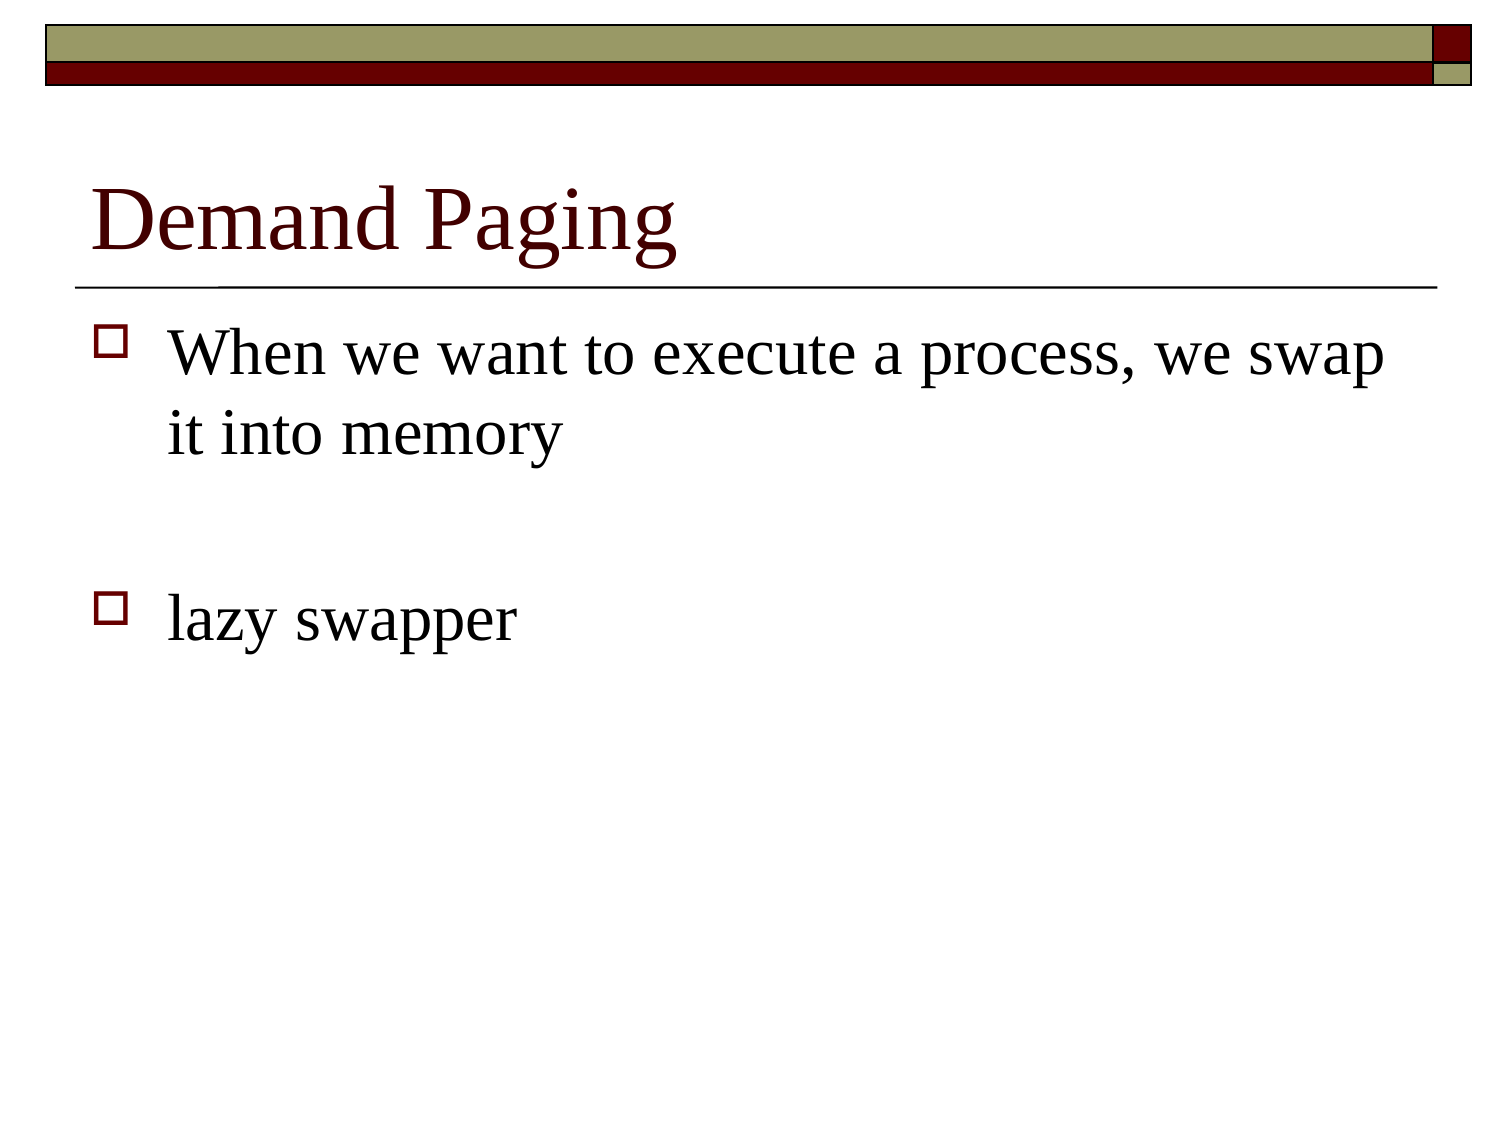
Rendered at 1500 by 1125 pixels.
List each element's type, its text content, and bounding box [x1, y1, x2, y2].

title Demand Paging [75, 87, 1425, 275]
list When we want to execute a process, we swap it into memory lazy swapper [75, 299, 1425, 1006]
